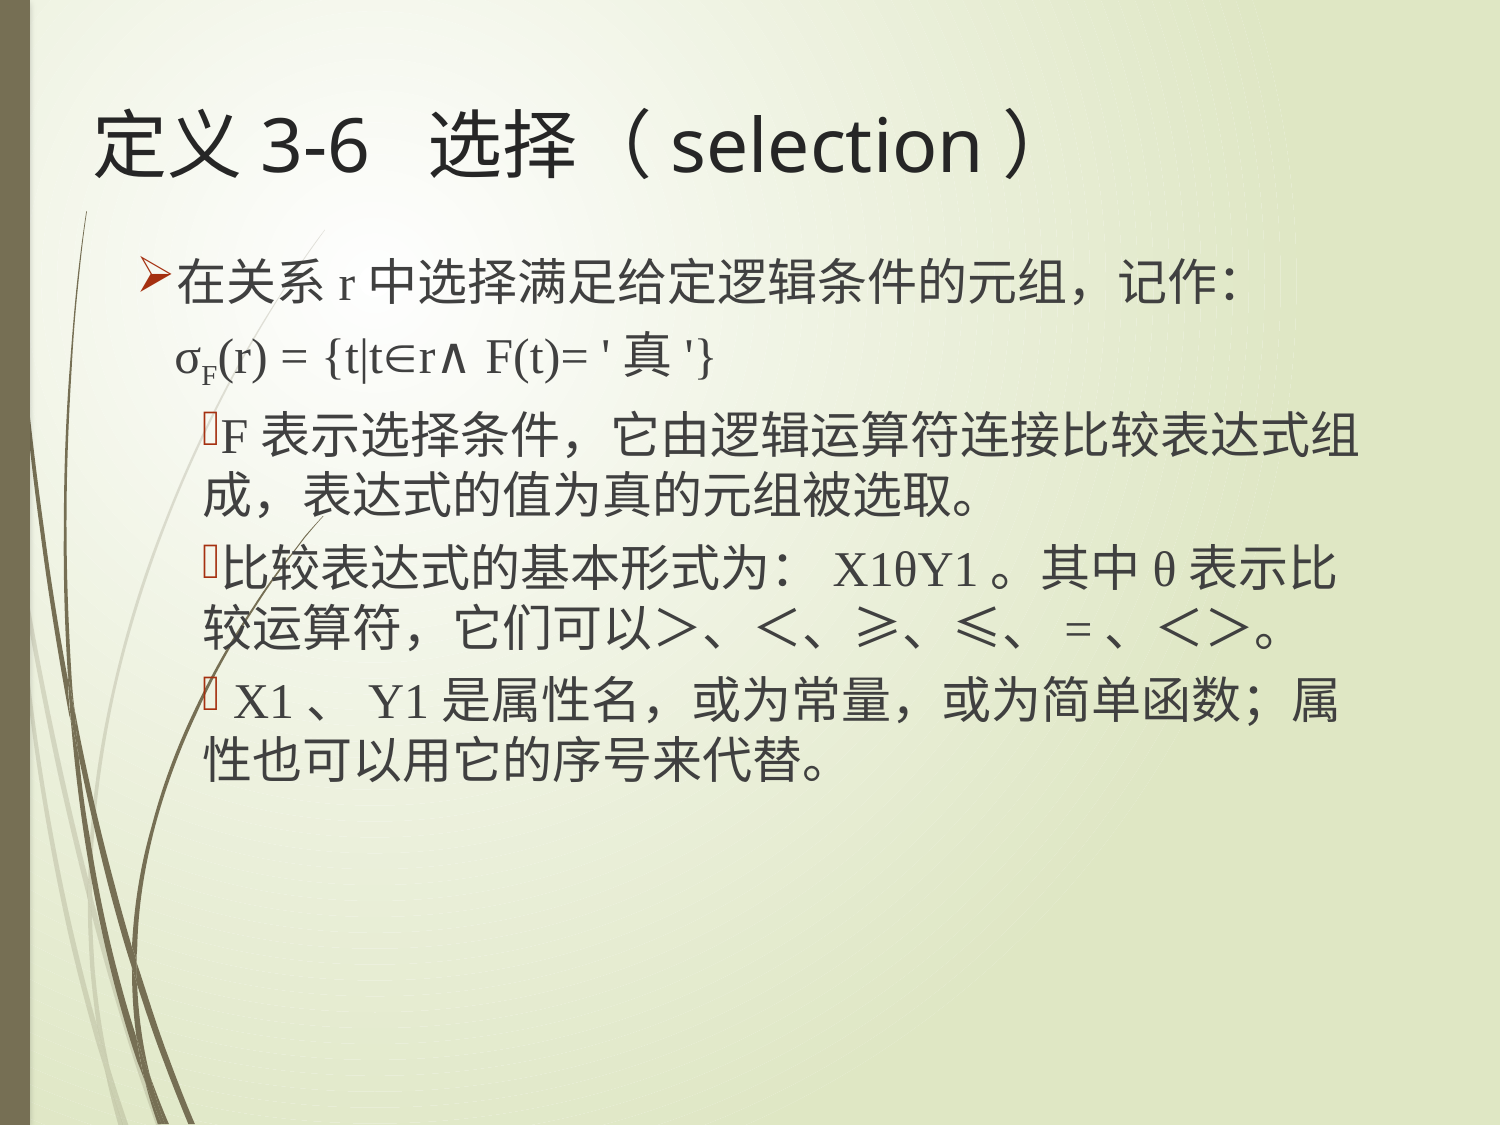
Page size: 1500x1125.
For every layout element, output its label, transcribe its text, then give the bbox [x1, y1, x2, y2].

list 在关系r中选择满足给定逻辑条件的元组，记作： σF(r) = {t|tr∧F(t)= '真'} F表示选择条件，它由逻辑运算符连接比较表达式组成，表达式的值为真的元组被选取。 比较表达式的基本形式为：X1θY1。其中θ表示比较运算符，它们可以＞、＜、≥、≤、=、＜＞。 X1、Y1是属性名，或为常量，或为简单函数；属性也可以用它的序号来代替。 [0, 243, 1400, 899]
title 定义3-6 选择（selection） [77, 90, 1400, 243]
